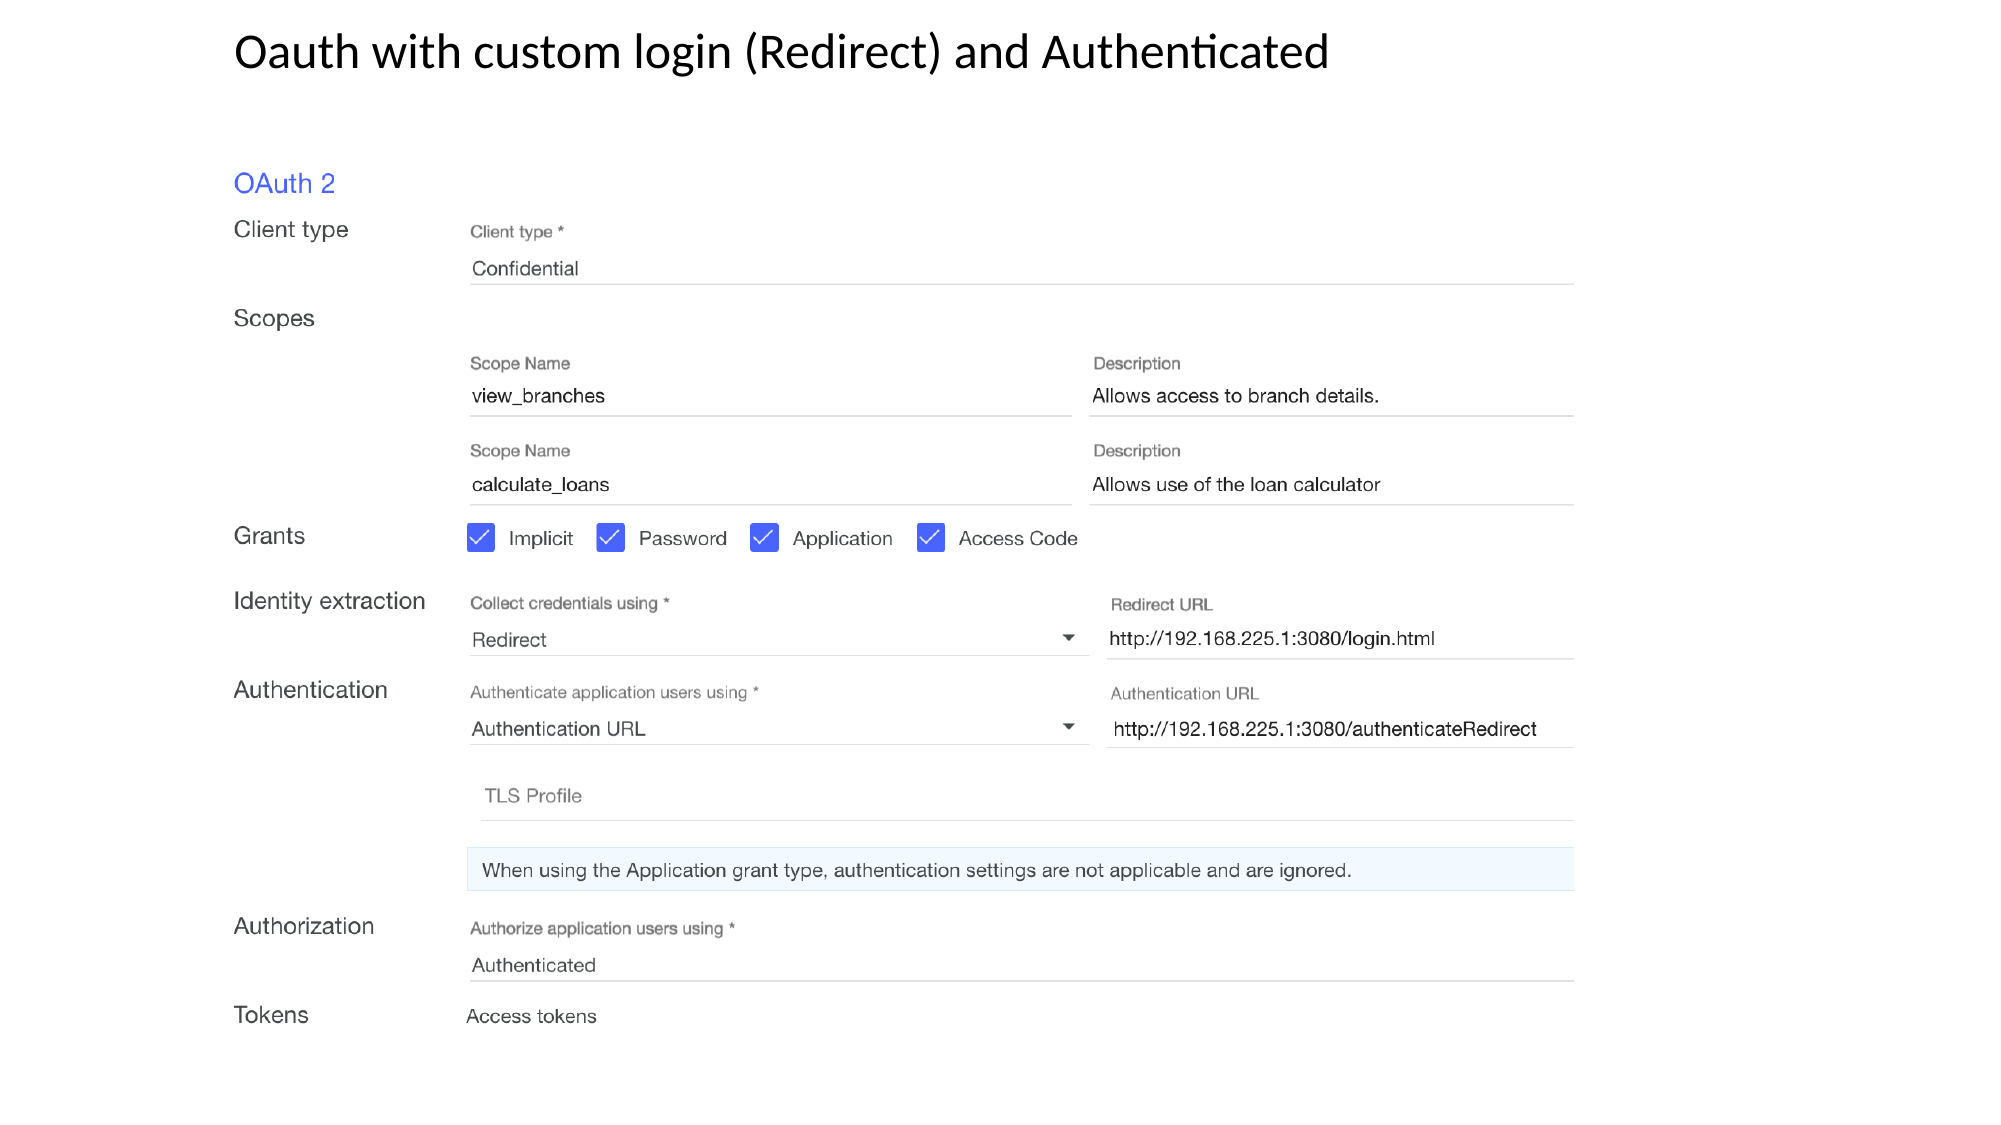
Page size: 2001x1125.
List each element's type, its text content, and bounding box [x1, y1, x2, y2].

text_box Oauth with custom login (Redirect) and Authenticated [219, 10, 1728, 86]
picture [219, 164, 1574, 1040]
